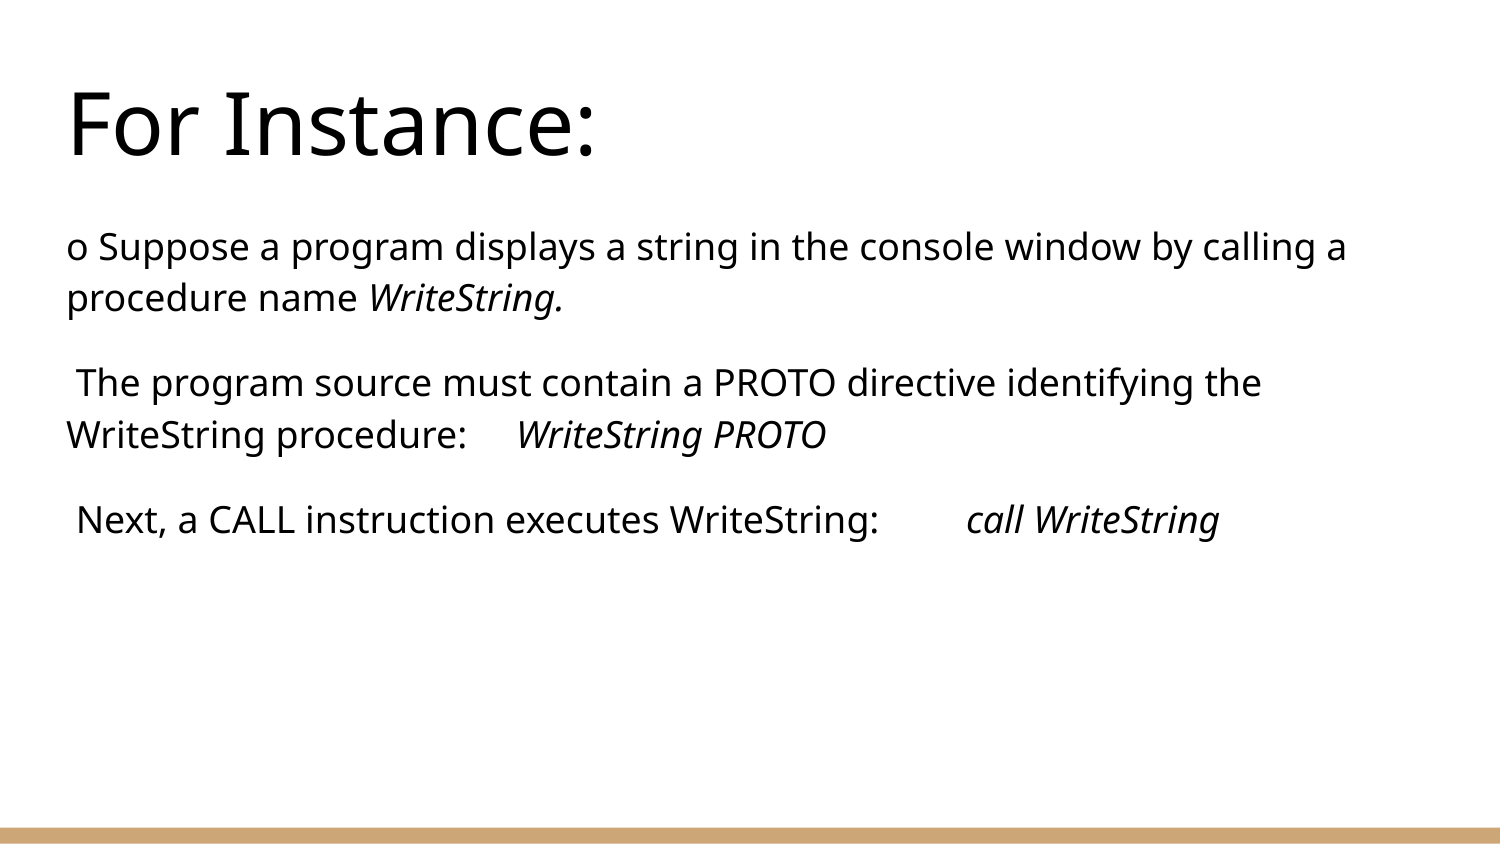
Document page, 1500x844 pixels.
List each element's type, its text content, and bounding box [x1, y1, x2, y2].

title For Instance: [51, 51, 1449, 189]
list o Suppose a program displays a string in the console window by calling a procedure name WriteString.  The program source must contain a PROTO directive identifying the WriteString procedure: WriteString PROTO  Next, a CALL instruction executes WriteString: call WriteString [51, 200, 1449, 752]
